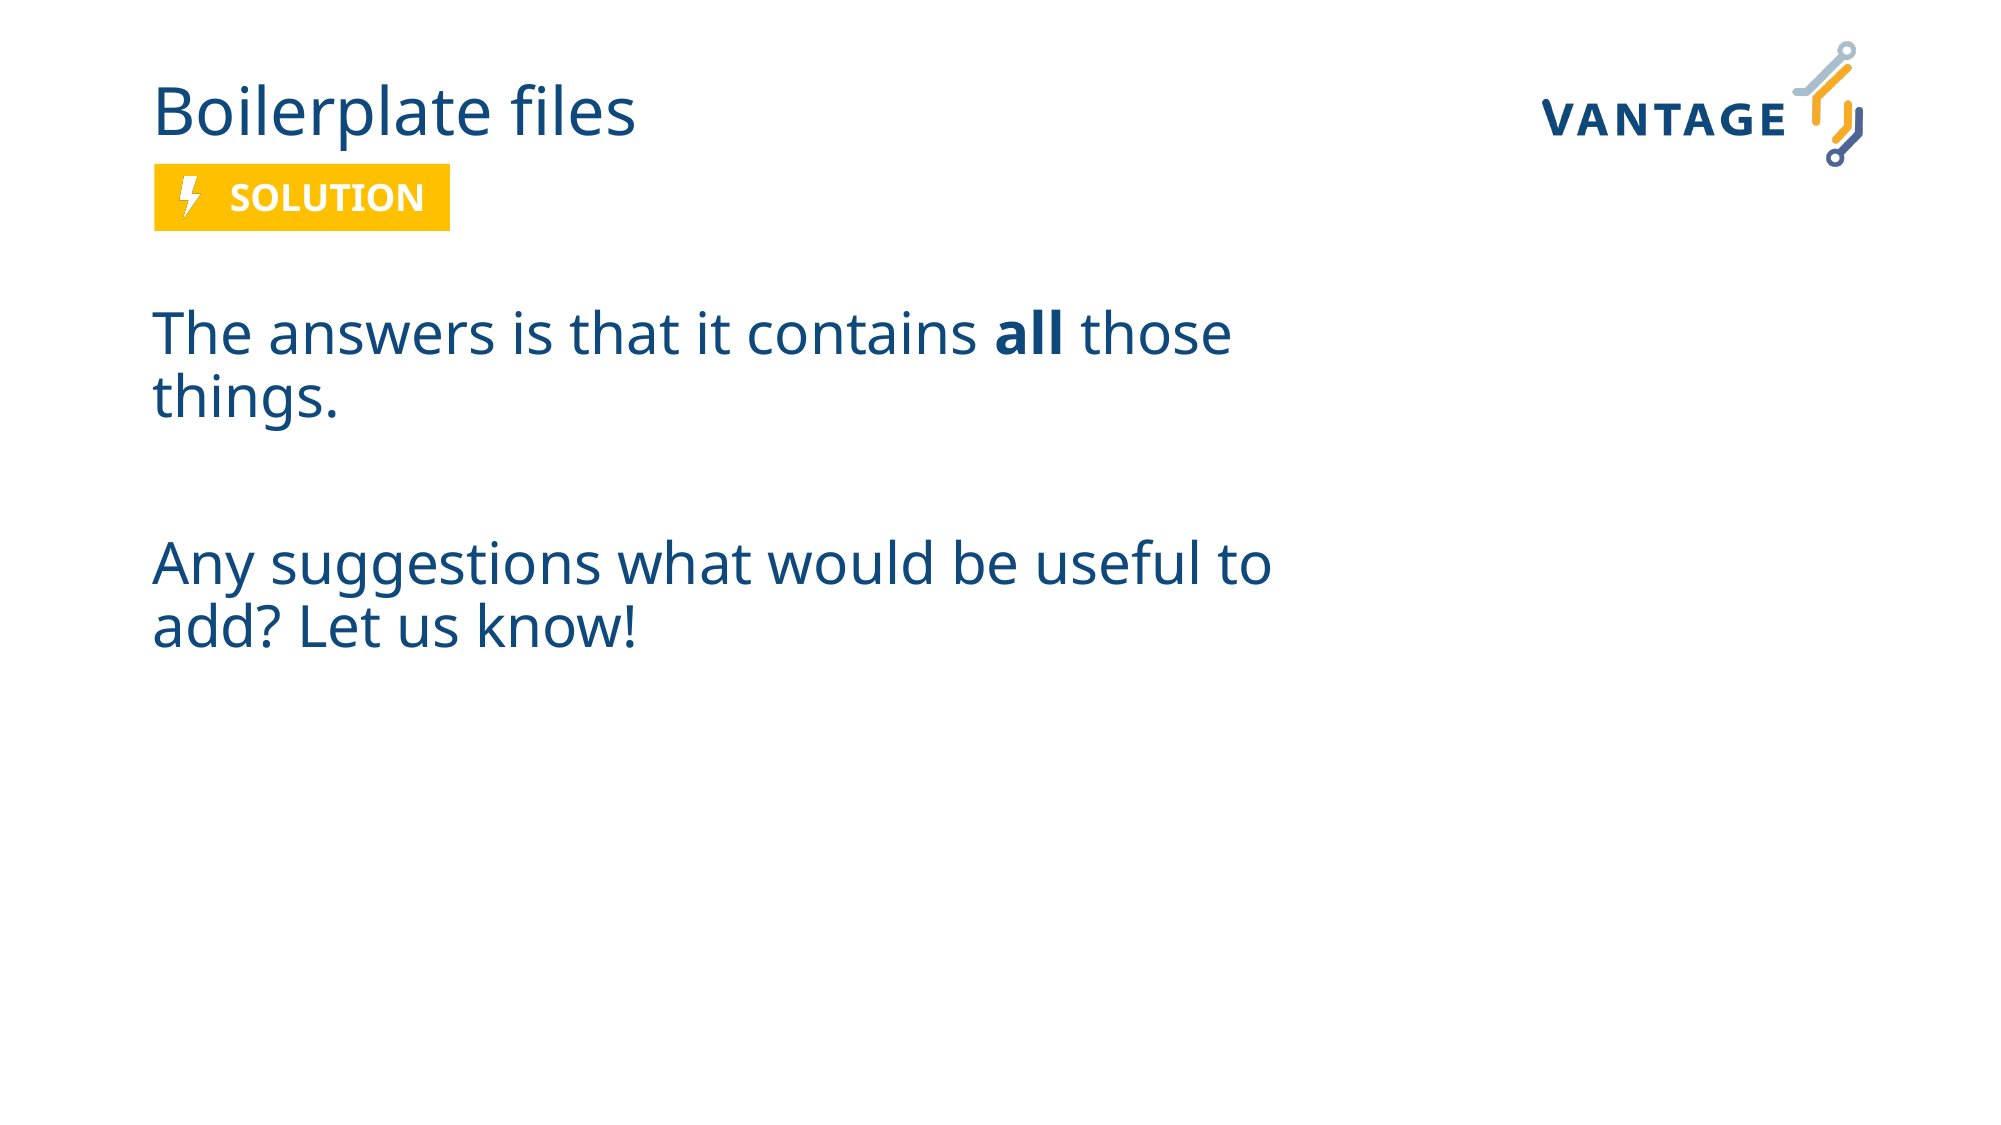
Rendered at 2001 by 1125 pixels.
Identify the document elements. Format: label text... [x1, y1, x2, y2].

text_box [154, 163, 467, 231]
list The answers is that it contains all those things. Any suggestions what would be useful to add? Let us know! [137, 296, 1360, 1014]
picture [1542, 41, 1863, 167]
title Boilerplate files [137, 80, 1480, 148]
